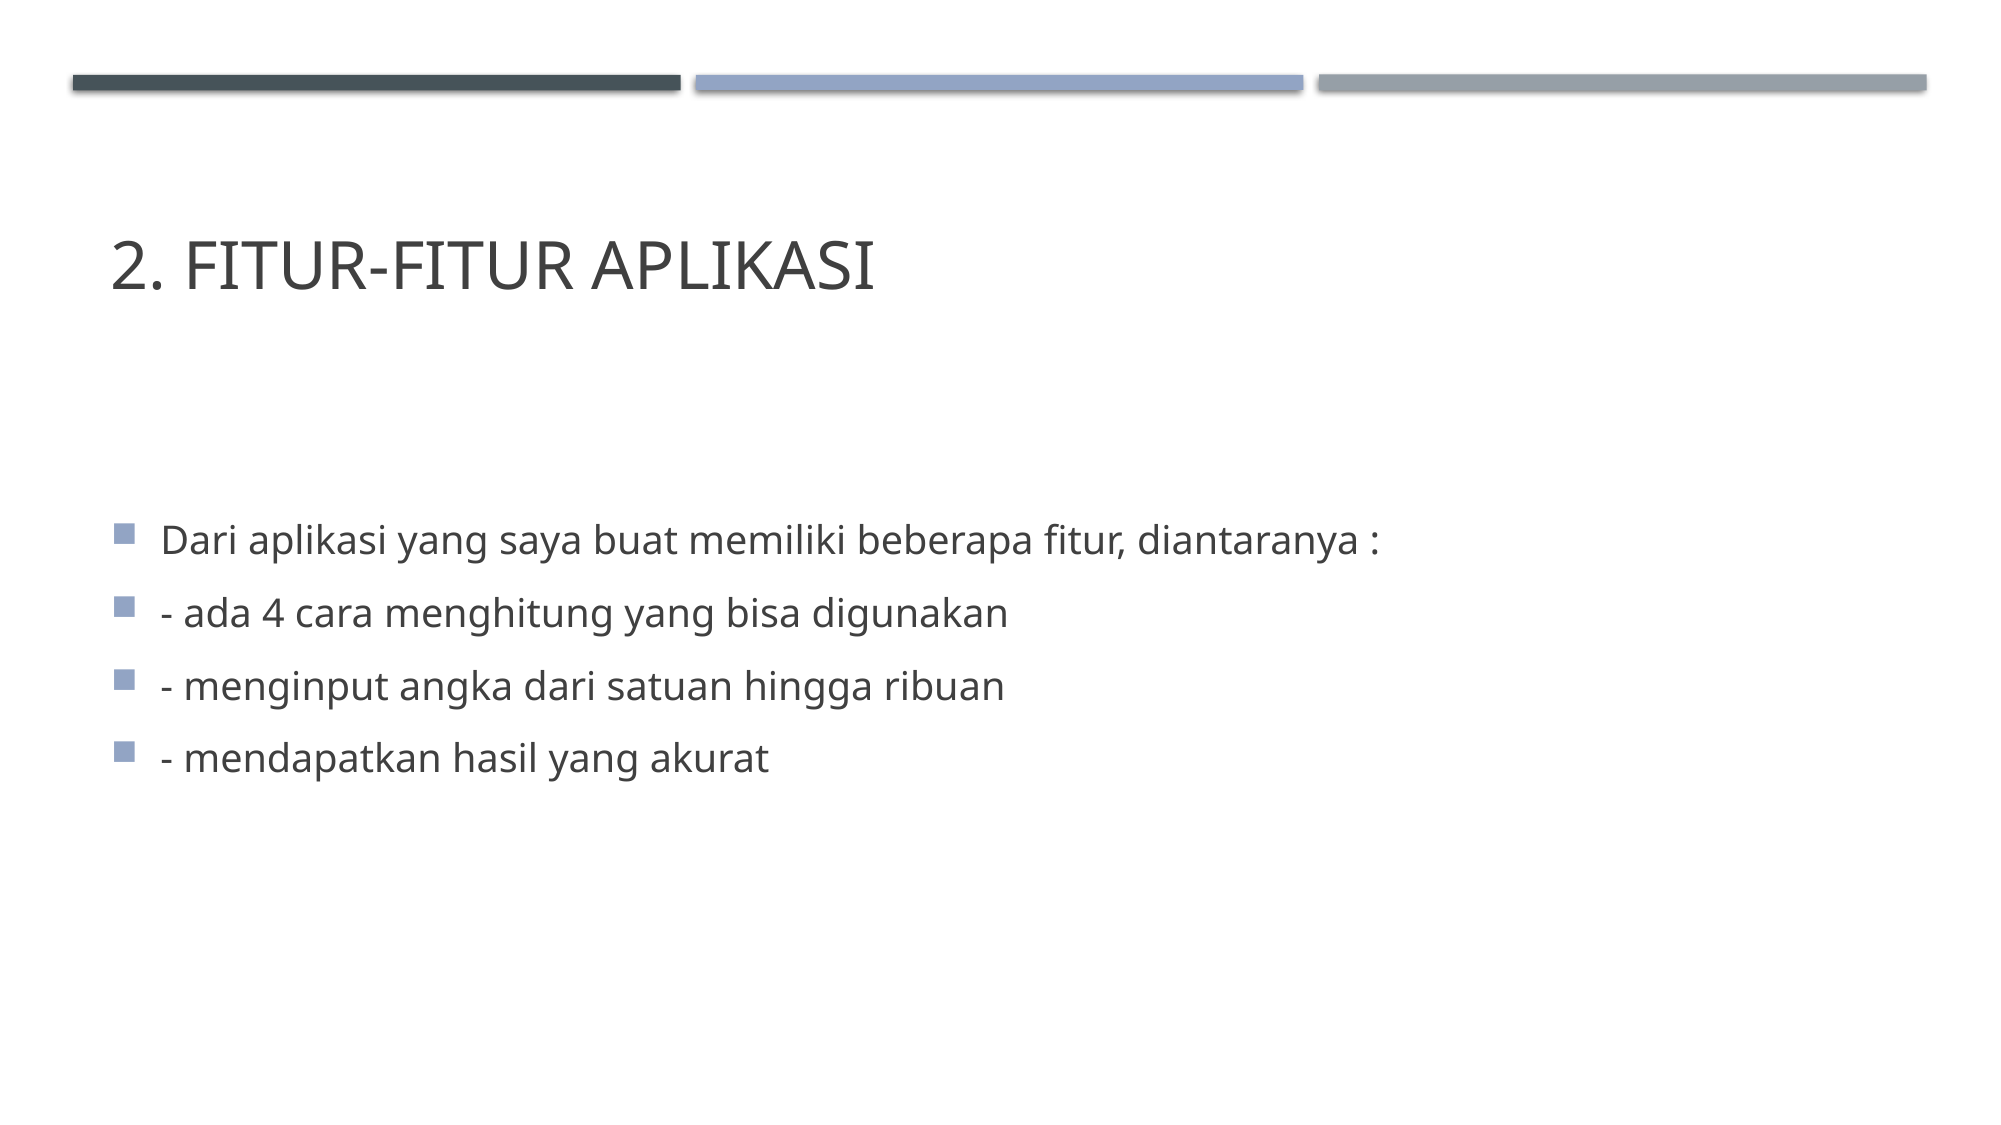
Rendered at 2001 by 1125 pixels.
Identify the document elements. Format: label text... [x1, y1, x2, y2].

list Dari aplikasi yang saya buat memiliki beberapa fitur, diantaranya : - ada 4 cara menghitung yang bisa digunakan - menginput angka dari satuan hingga ribuan - mendapatkan hasil yang akurat [95, 383, 1905, 981]
title 2. Fitur-fitur aplikasi [95, 115, 1905, 311]
